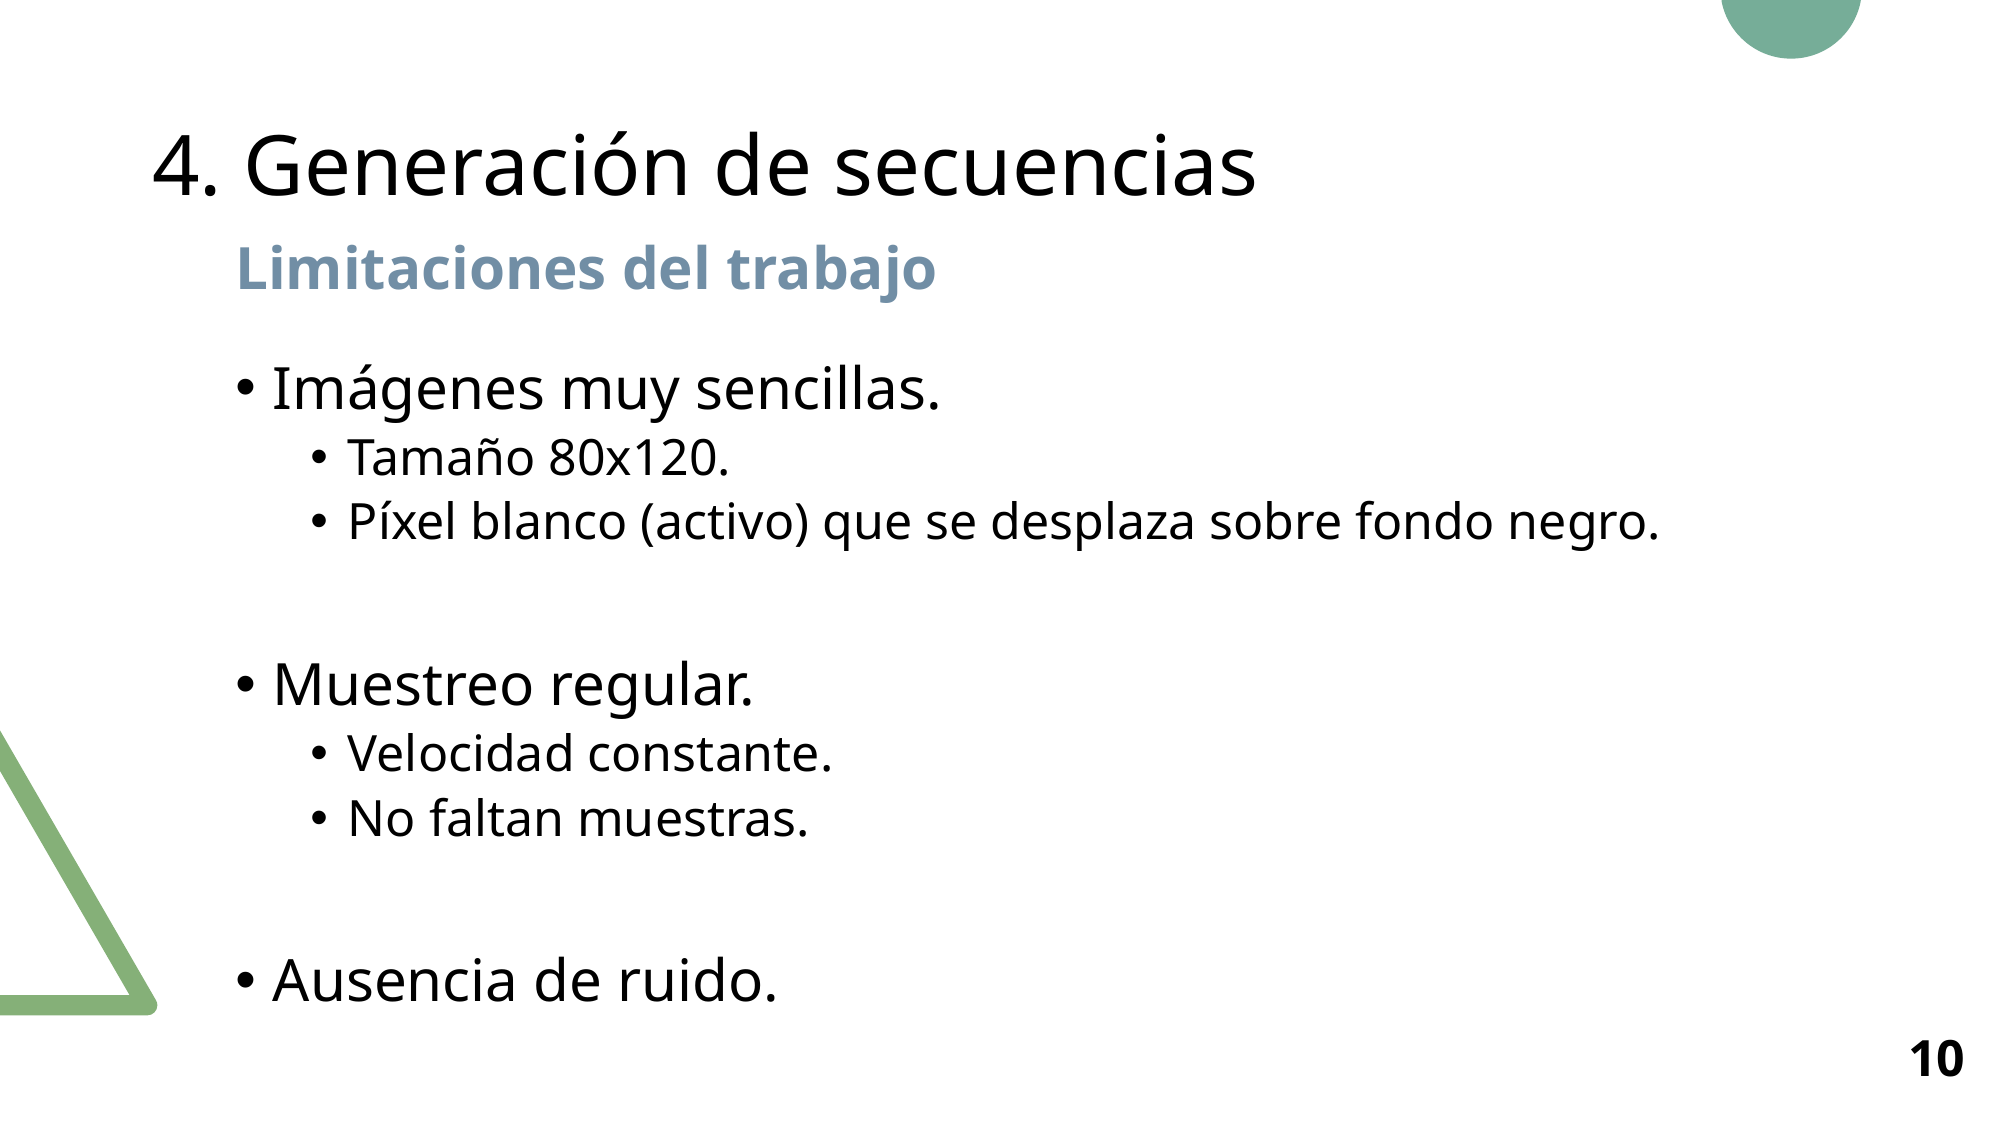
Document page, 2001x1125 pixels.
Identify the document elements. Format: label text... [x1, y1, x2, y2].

title 4. Generación de secuencias [137, 59, 1863, 278]
text_box Limitaciones del trabajo [220, 223, 1158, 309]
list Imágenes muy sencillas. Tamaño 80x120. Píxel blanco (activo) que se desplaza sobre fondo negro. Muestreo regular. Velocidad constante. No faltan muestras. Ausencia de ruido. [220, 351, 1933, 1066]
text_box 10 [1893, 1019, 1981, 1095]
